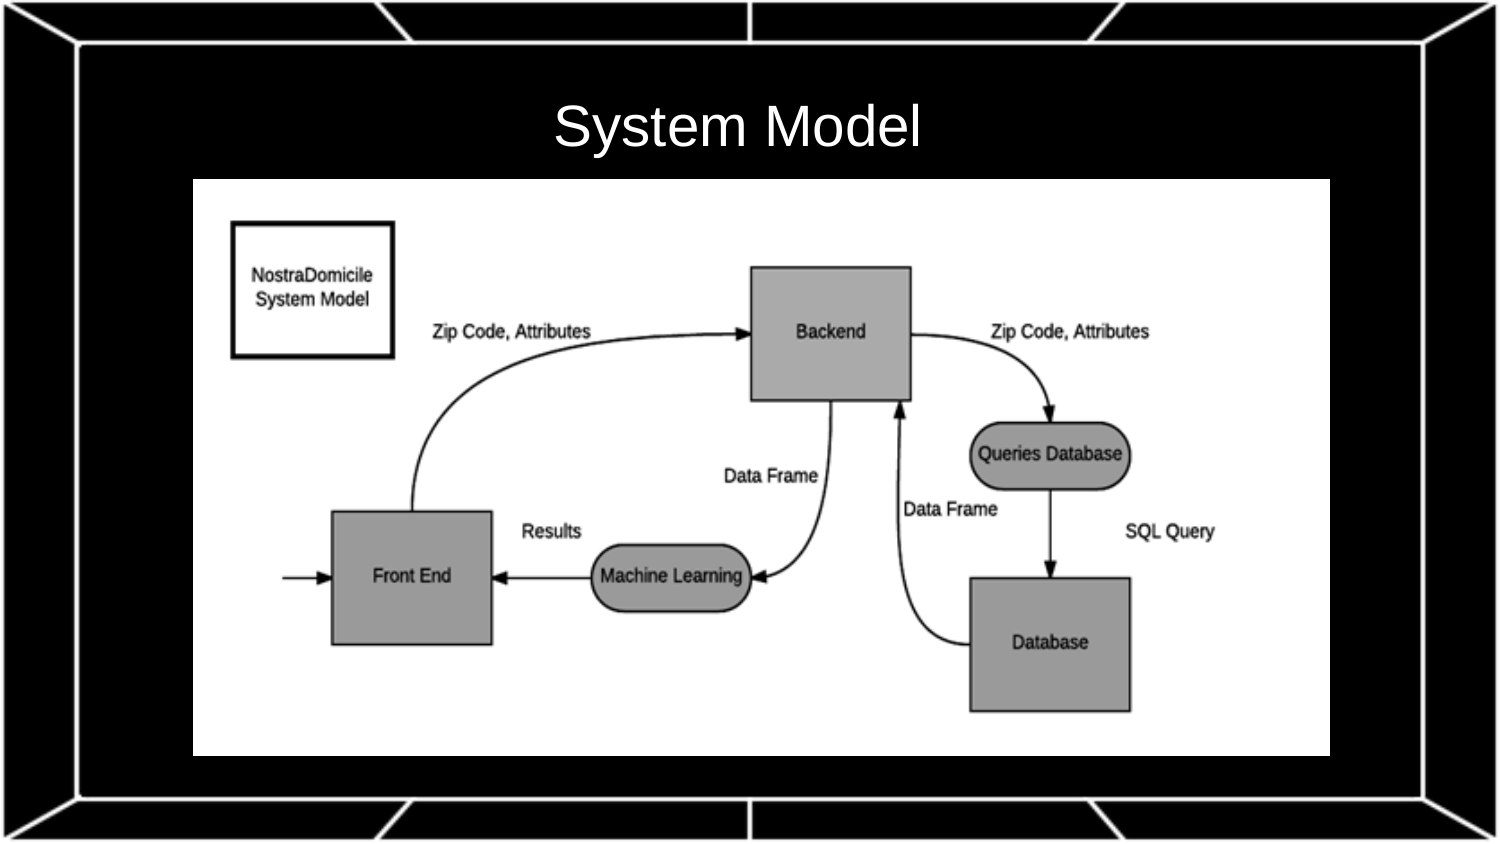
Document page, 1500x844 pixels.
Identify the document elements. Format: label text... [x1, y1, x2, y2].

picture [0, 0, 1500, 844]
title System Model [87, 72, 1389, 167]
